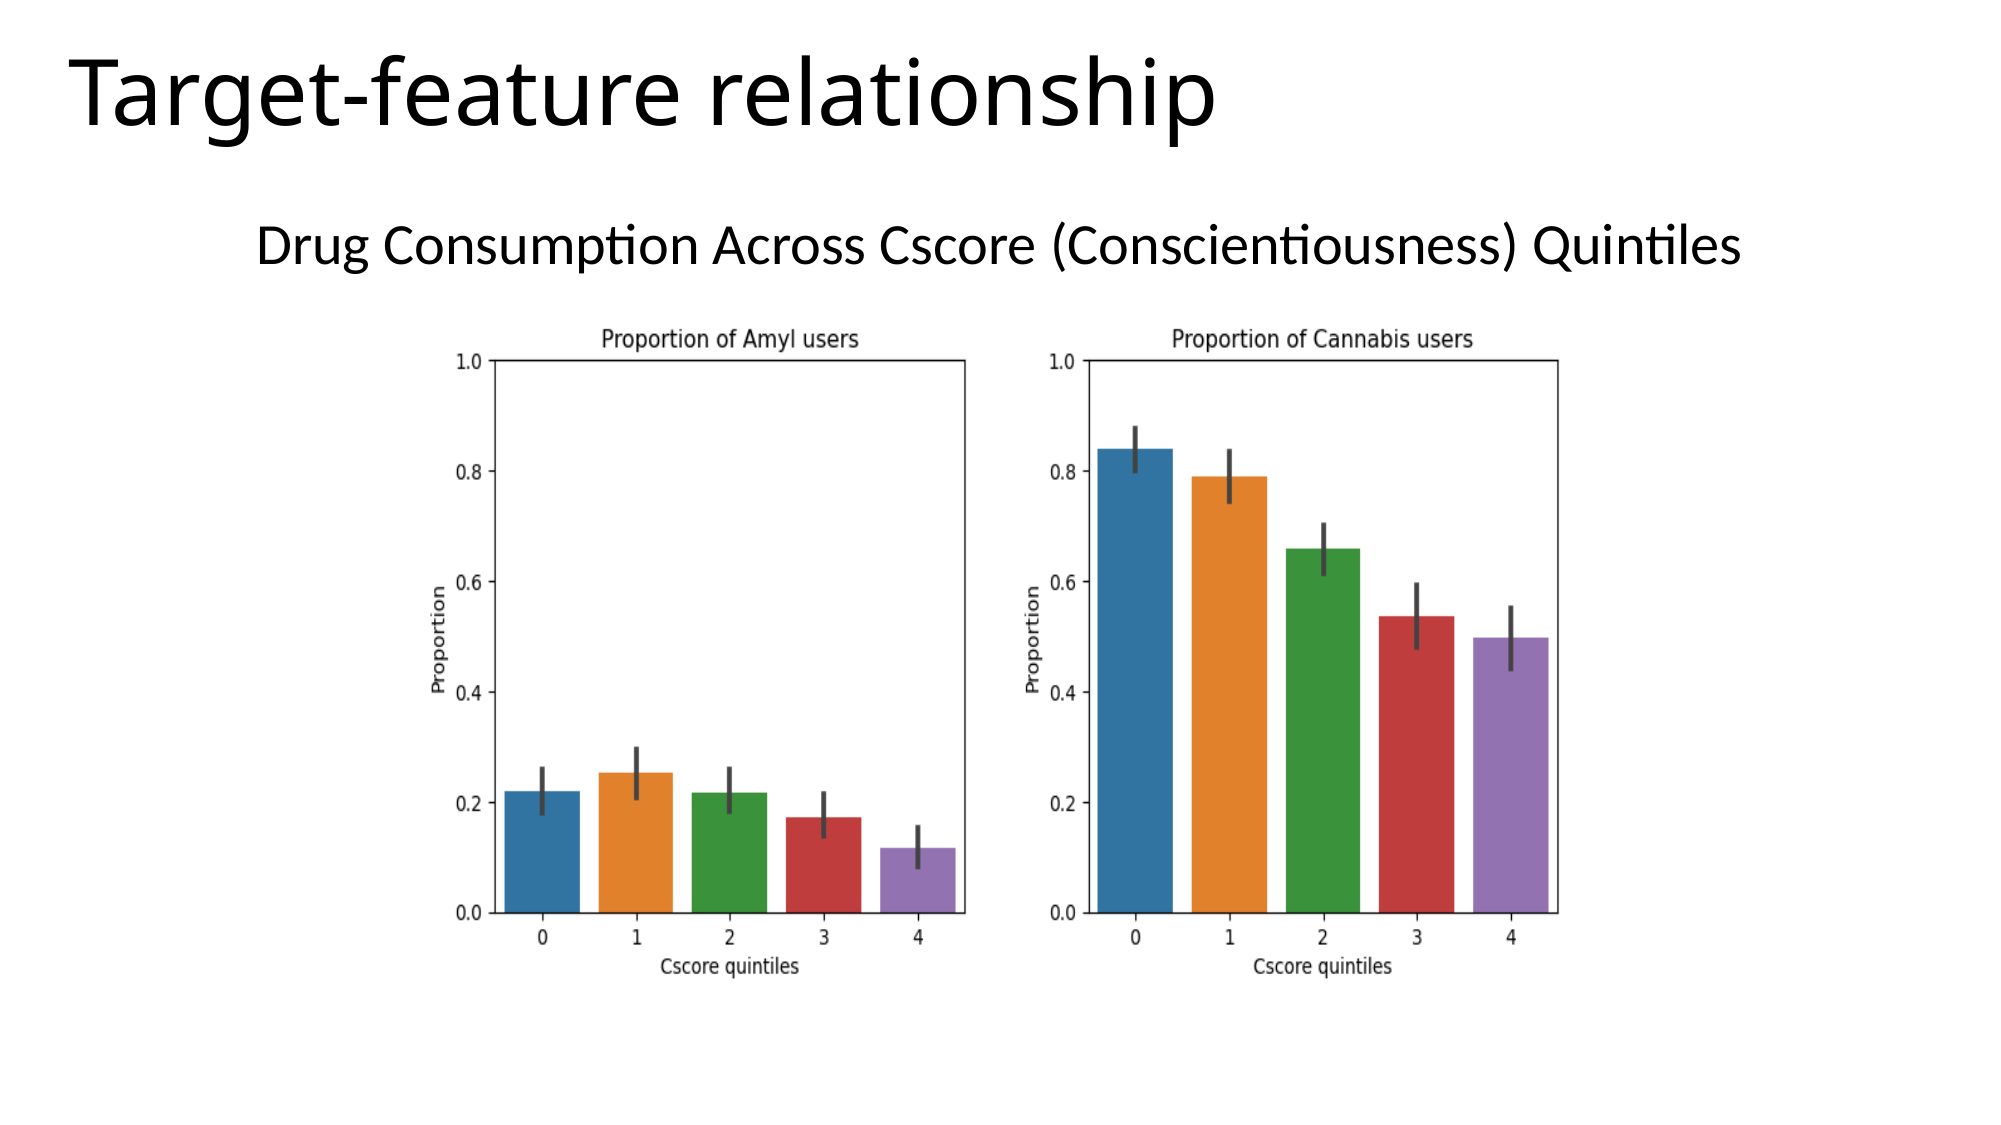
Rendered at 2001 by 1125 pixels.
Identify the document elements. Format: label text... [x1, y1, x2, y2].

picture [418, 314, 1570, 994]
title Target-feature relationship [53, 35, 1947, 157]
text_box Drug Consumption Across Cscore (Conscientiousness) Quintiles [53, 172, 1947, 321]
